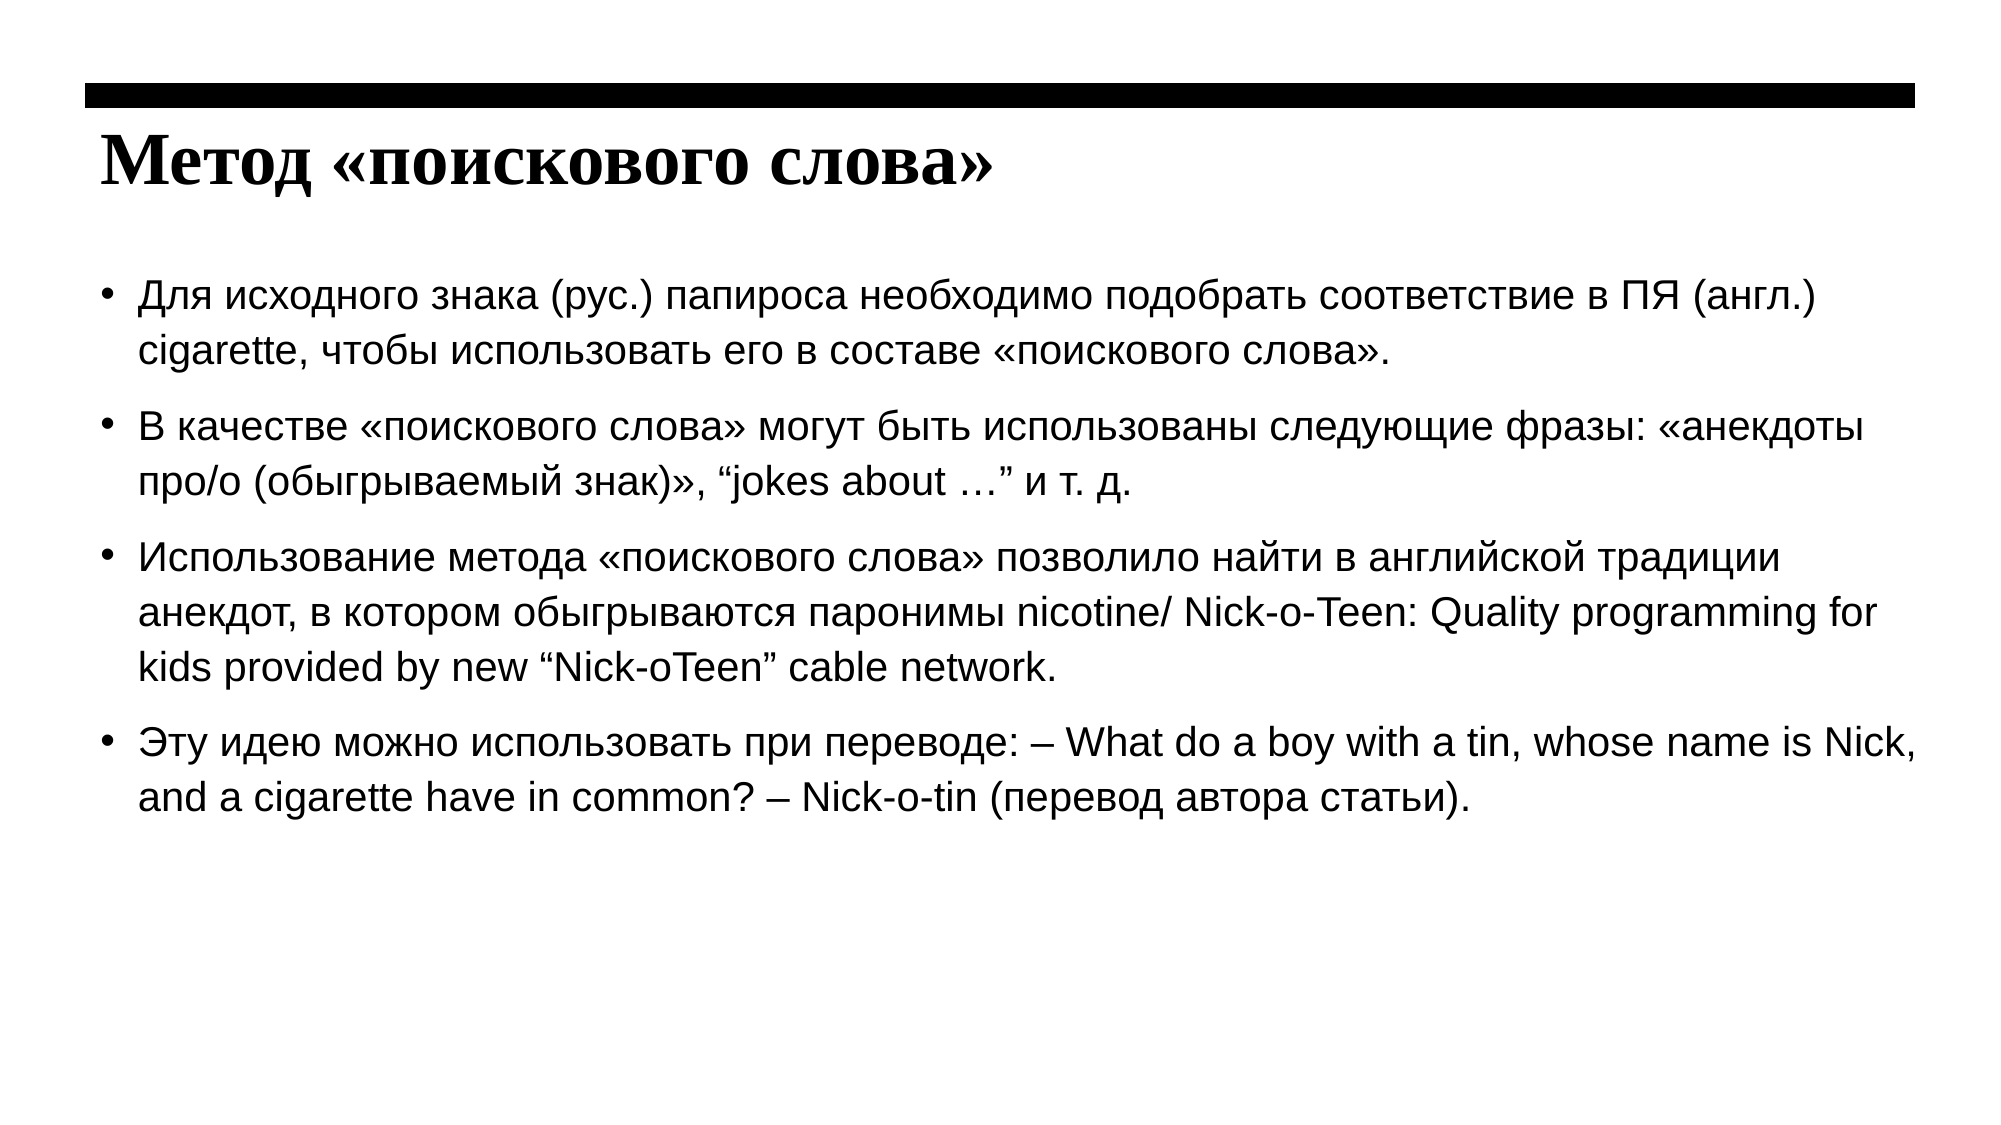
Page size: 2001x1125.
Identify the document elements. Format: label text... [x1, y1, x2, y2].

list Для исходного знака (рус.) папироса необходимо подобрать соответствие в ПЯ (англ.) cigarette, чтобы использовать его в составе «поискового слова». В качестве «поискового слова» могут быть использованы следующие фразы: «анекдоты про/о (обыгрываемый знак)», “jokes about …” и т. д. Использование метода «поискового слова» позволило найти в английской традиции анекдот, в котором обыгрываются паронимы nicotine/ Nick-o-Teen: Quality programming for kids provided by new “Nick-oTeen” cable network. Эту идею можно использовать при переводе: – What do a boy with a tin, whose name is Nick, and a cigarette have in common? – Nick-o-tin (перевод автора статьи). [85, 255, 1933, 1054]
title Метод «поискового слова» [85, 101, 1916, 221]
